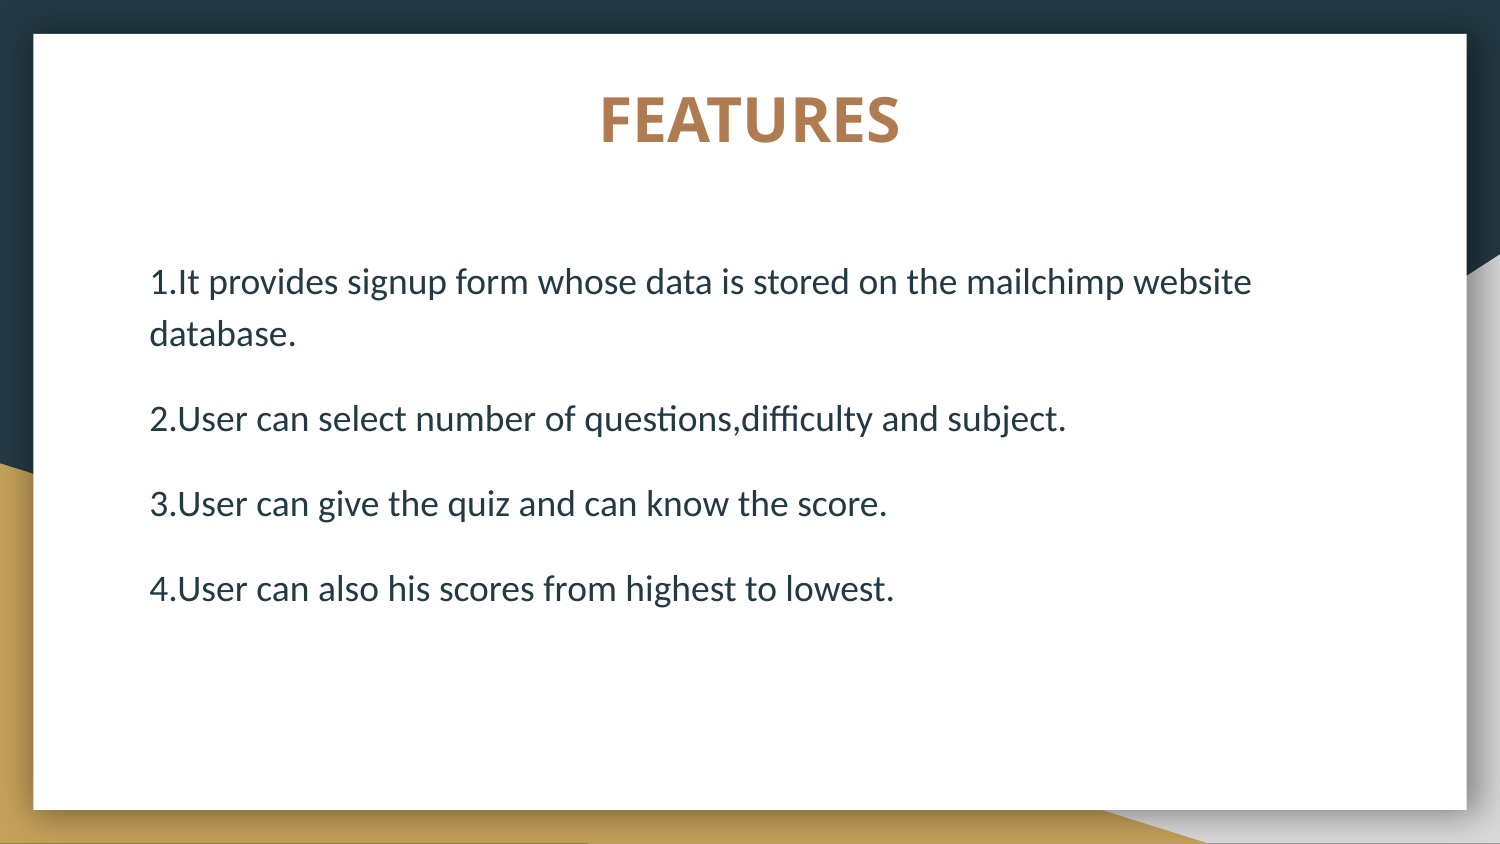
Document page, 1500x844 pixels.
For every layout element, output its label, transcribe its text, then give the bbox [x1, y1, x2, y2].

list 1.It provides signup form whose data is stored on the mailchimp website database. 2.User can select number of questions,difficulty and subject. 3.User can give the quiz and can know the score. 4.User can also his scores from highest to lowest. [134, 235, 1366, 729]
title FEATURES [134, 65, 1366, 218]
